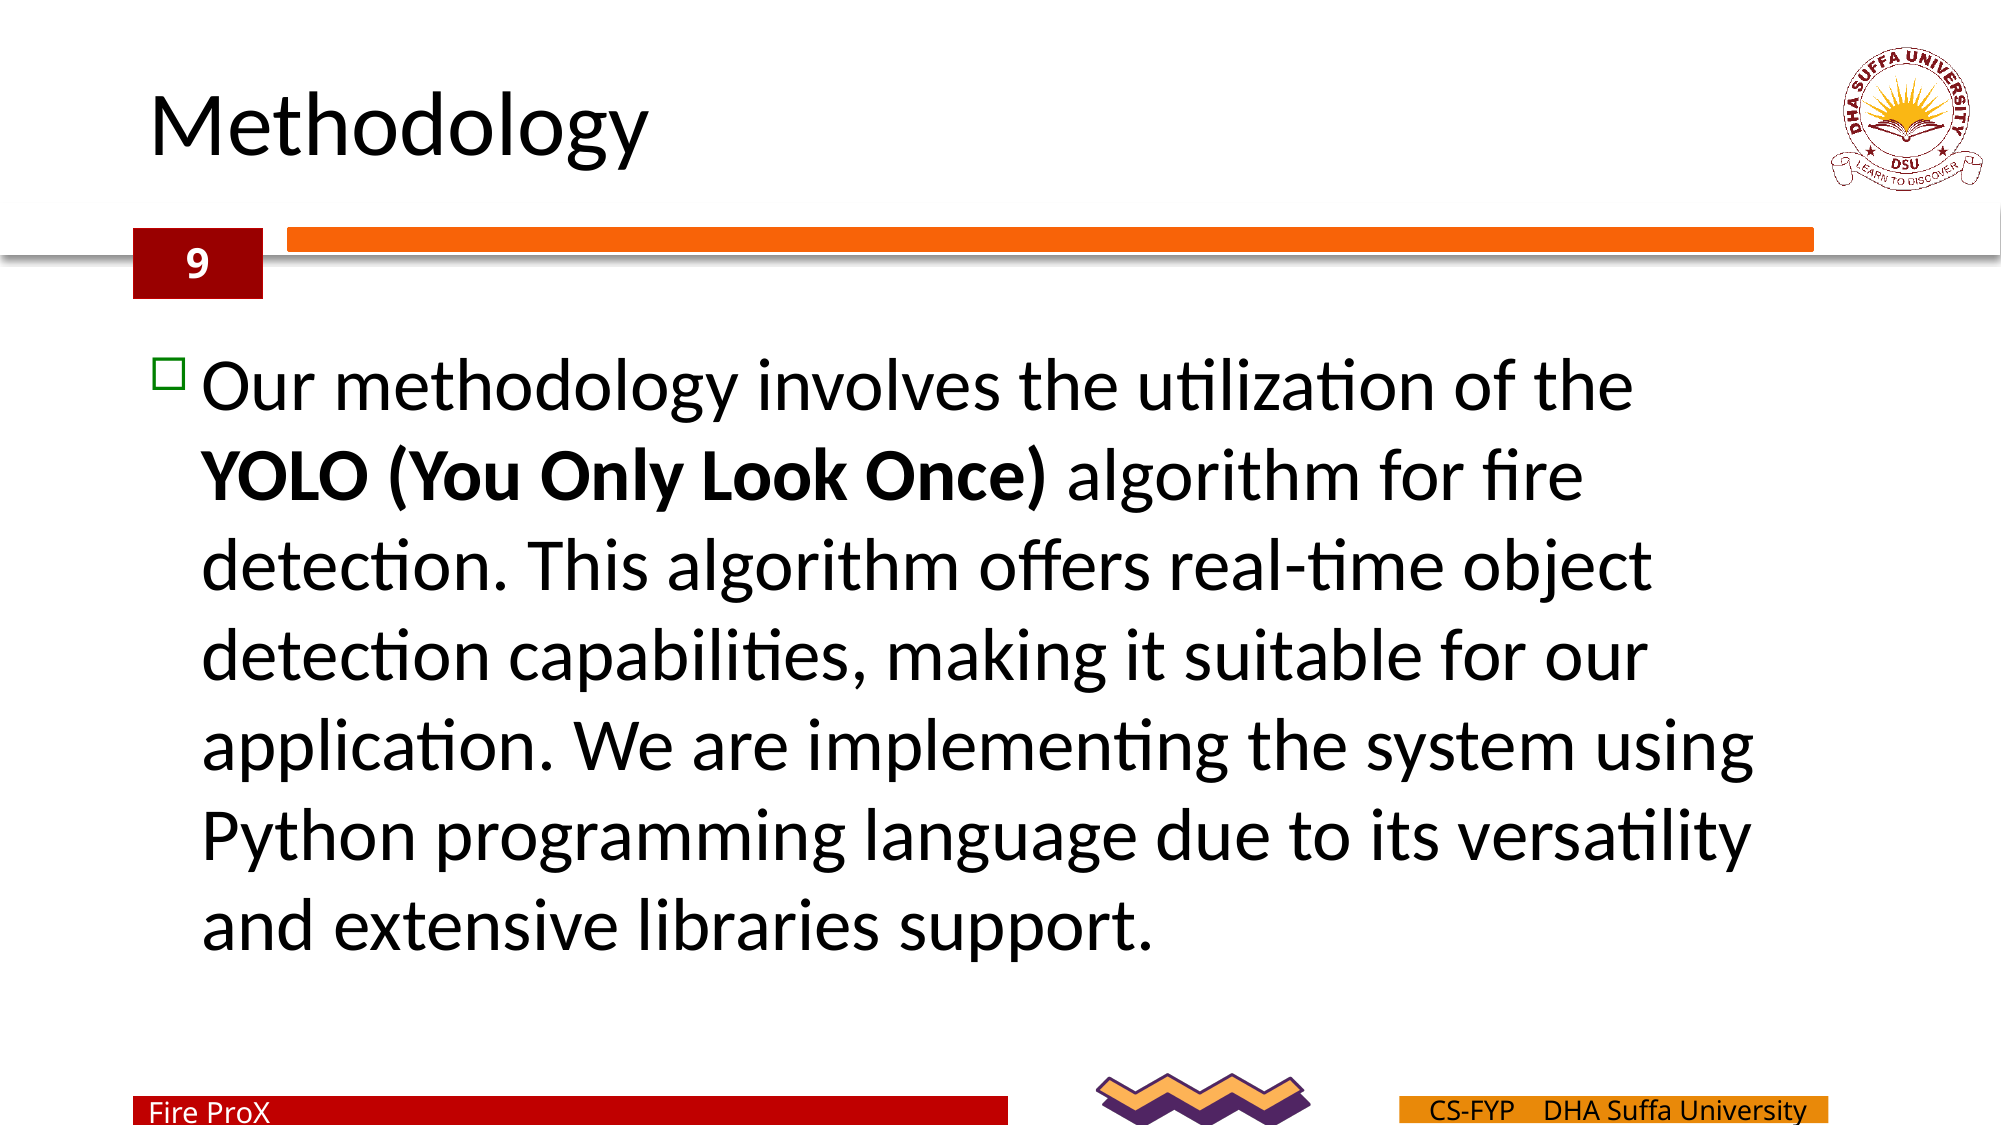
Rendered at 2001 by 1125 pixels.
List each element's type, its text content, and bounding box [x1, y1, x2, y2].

list Our methodology involves the utilization of the YOLO (You Only Look Once) algorithm for fire detection. This algorithm offers real-time object detection capabilities, making it suitable for our application. We are implementing the system using Python programming language due to its versatility and extensive libraries support. [133, 327, 1813, 1057]
slide_number CS-FYP DHA Suffa University [1399, 1096, 1829, 1124]
picture [1095, 1073, 1311, 1125]
picture [1828, 41, 1985, 198]
footer Fire ProX [133, 1096, 1008, 1125]
title Methodology [133, 37, 1800, 200]
slide_number 9 [133, 228, 263, 299]
